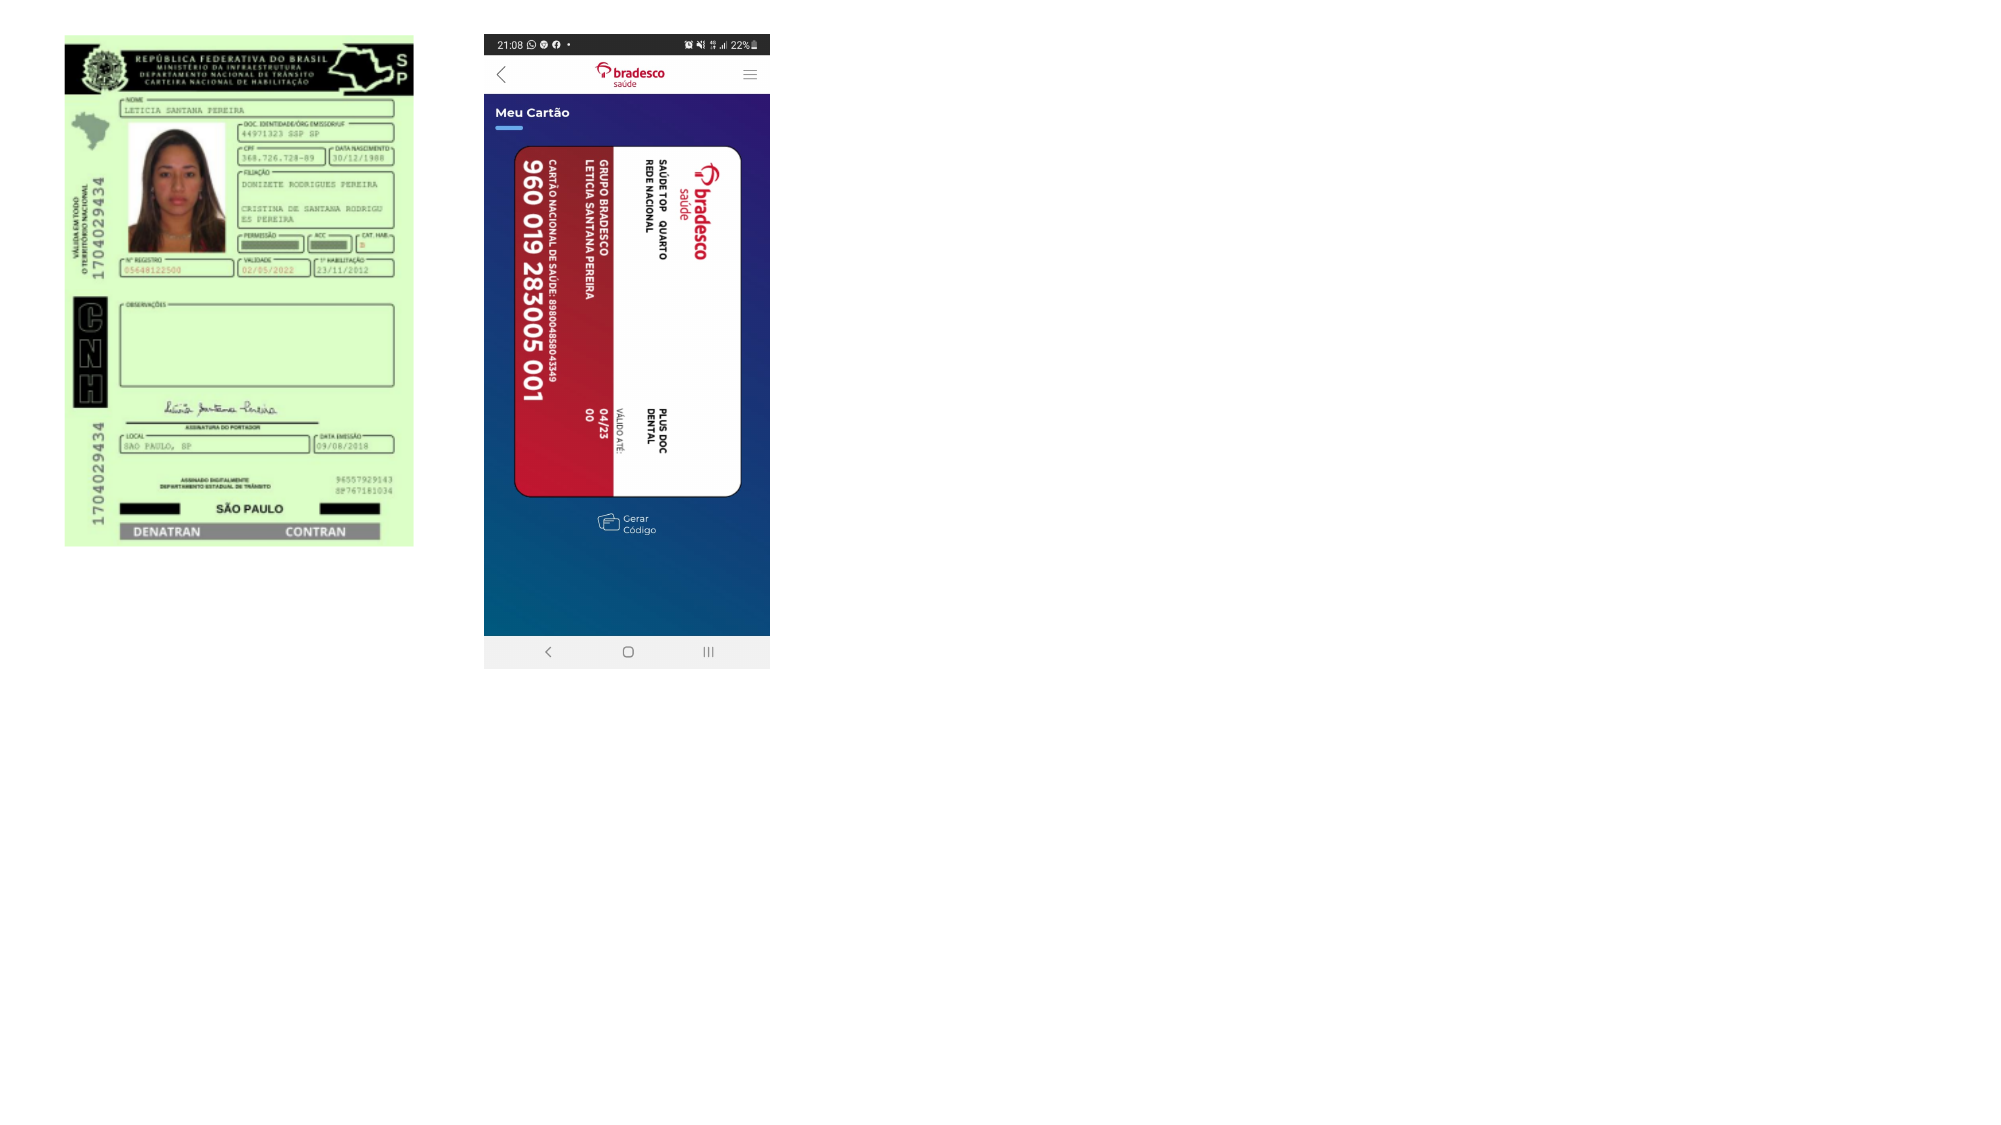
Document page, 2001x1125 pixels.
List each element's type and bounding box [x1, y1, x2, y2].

picture [484, 34, 770, 669]
picture [38, 33, 438, 587]
